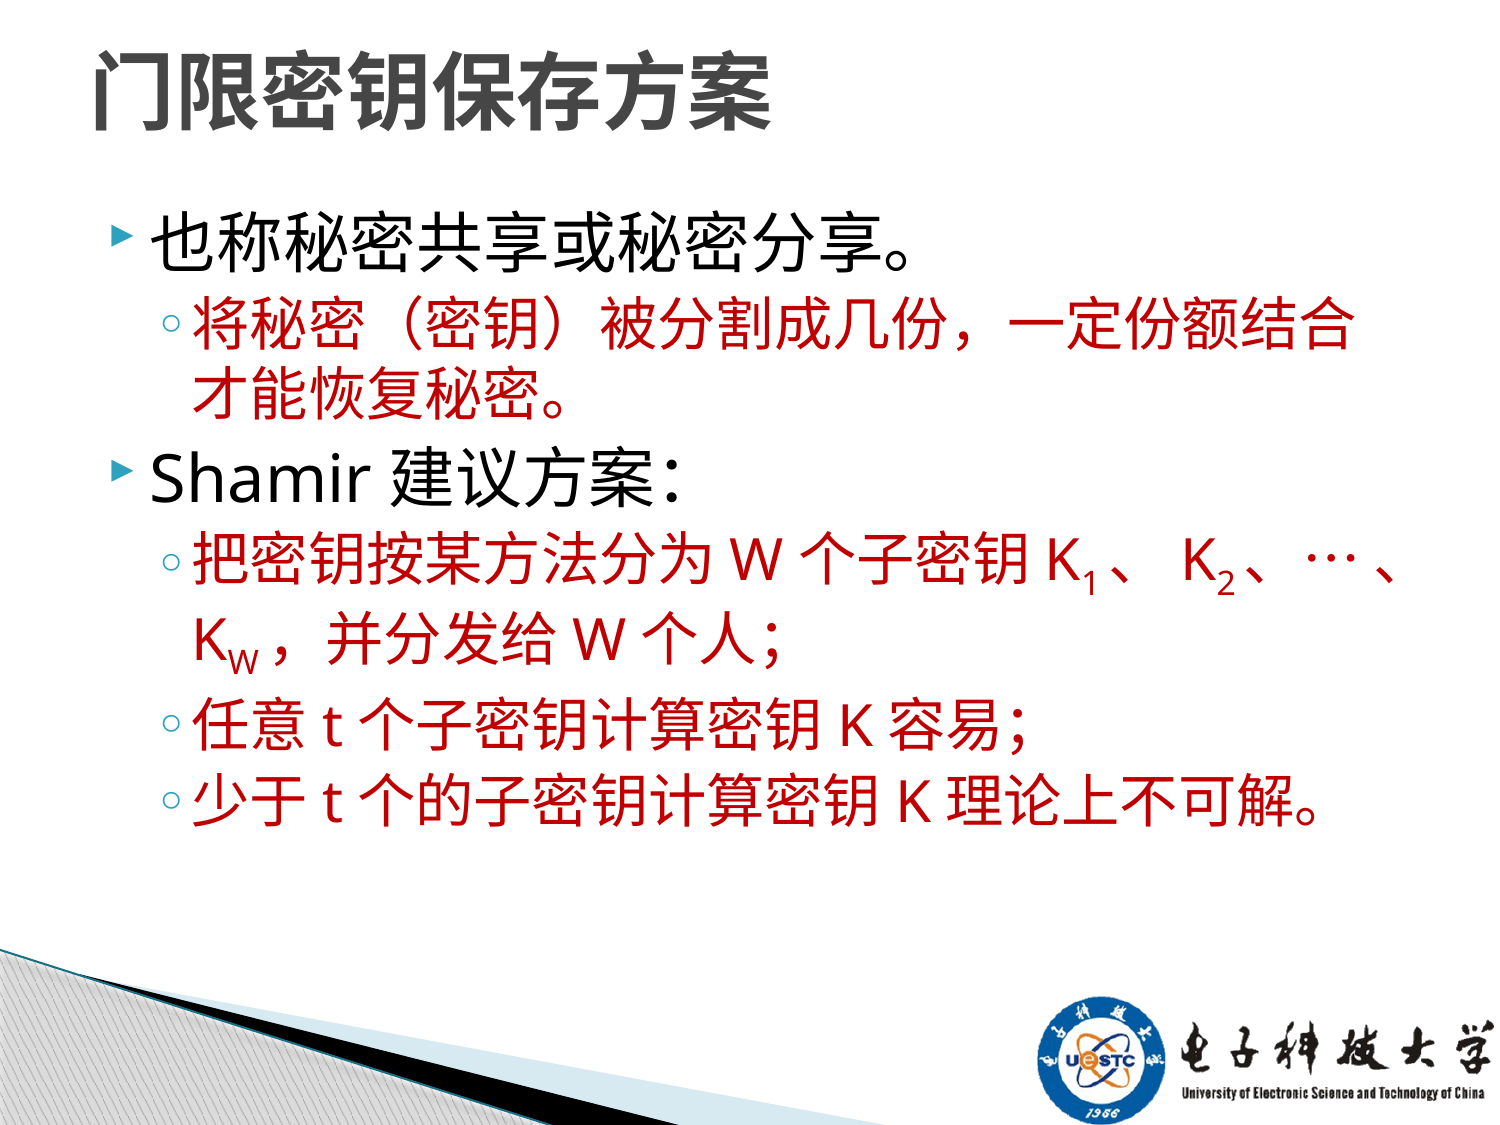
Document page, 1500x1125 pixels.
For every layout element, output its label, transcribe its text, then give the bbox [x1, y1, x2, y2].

title 门限密钥保存方案 [75, 0, 1425, 183]
picture [1037, 995, 1495, 1125]
list 也称秘密共享或秘密分享。 将秘密（密钥）被分割成几份，一定份额结合才能恢复秘密。 Shamir建议方案： 把密钥按某方法分为W个子密钥K1、K2、… 、KW，并分发给W个人； 任意t个子密钥计算密钥K容易； 少于t个的子密钥计算密钥K理论上不可解。 [75, 193, 1425, 1049]
